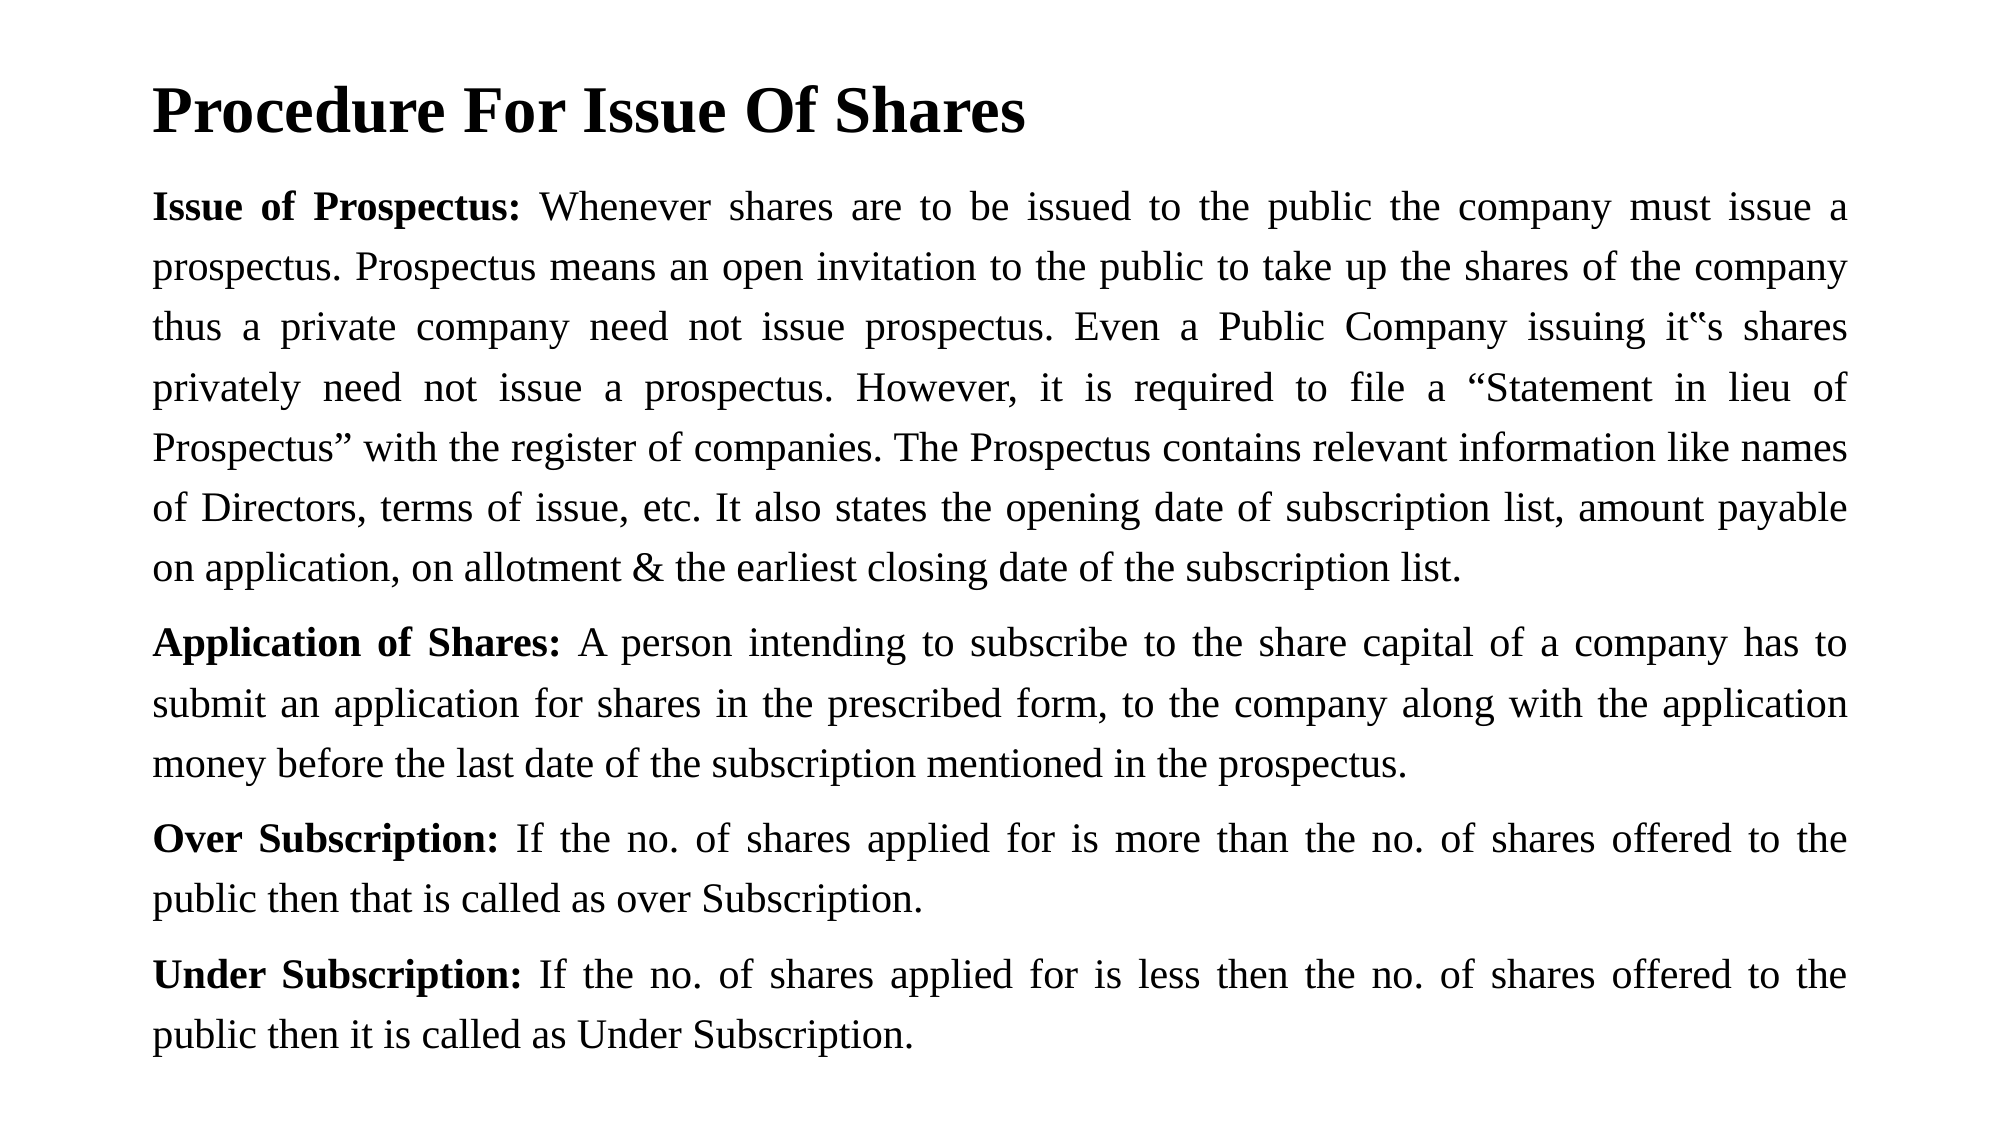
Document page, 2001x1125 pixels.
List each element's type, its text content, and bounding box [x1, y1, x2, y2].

title Procedure For Issue Of Shares [137, 59, 1863, 160]
list Issue of Prospectus: Whenever shares are to be issued to the public the company must issue a prospectus. Prospectus means an open invitation to the public to take up the shares of the company thus a private company need not issue prospectus. Even a Public Company issuing it‟s shares privately need not issue a prospectus. However, it is required to file a “Statement in lieu of Prospectus” with the register of companies. The Prospectus contains relevant information like names of Directors, terms of issue, etc. It also states the opening date of subscription list, amount payable on application, on allotment & the earliest closing date of the subscription list. Application of Shares: A person intending to subscribe to the share capital of a company has to submit an application for shares in the prescribed form, to the company along with the application money before the last date of the subscription mentioned in the prospectus. Over Subscription: If the no. of shares applied for is more than the no. of shares offered to the public then that is called as over Subscription. Under Subscription: If the no. of shares applied for is less then the no. of shares offered to the public then it is called as Under Subscription. [137, 160, 1863, 1066]
